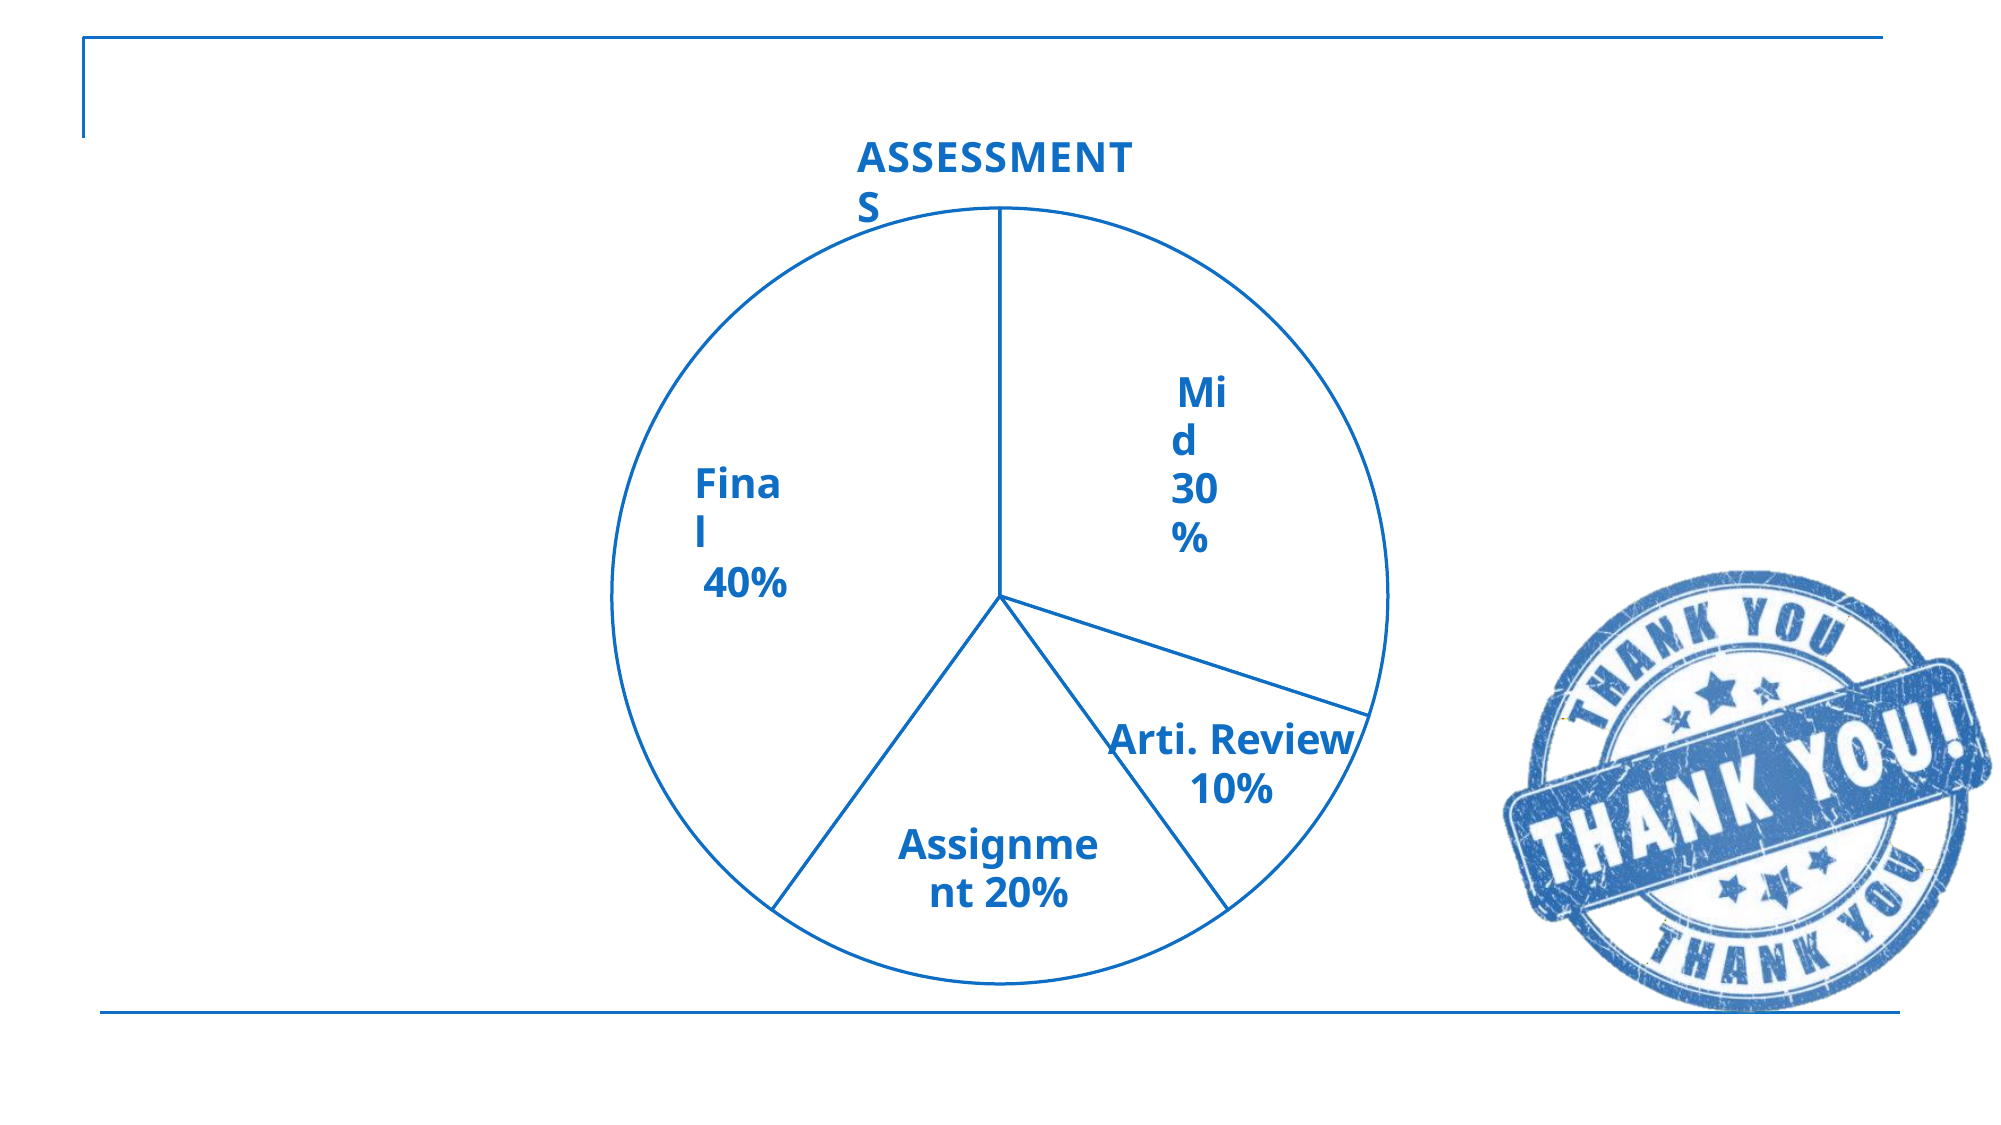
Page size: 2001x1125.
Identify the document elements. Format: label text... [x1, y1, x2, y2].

text_box ASSESSMENTS [855, 129, 1143, 204]
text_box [610, 206, 1390, 986]
picture [1493, 555, 2000, 1025]
